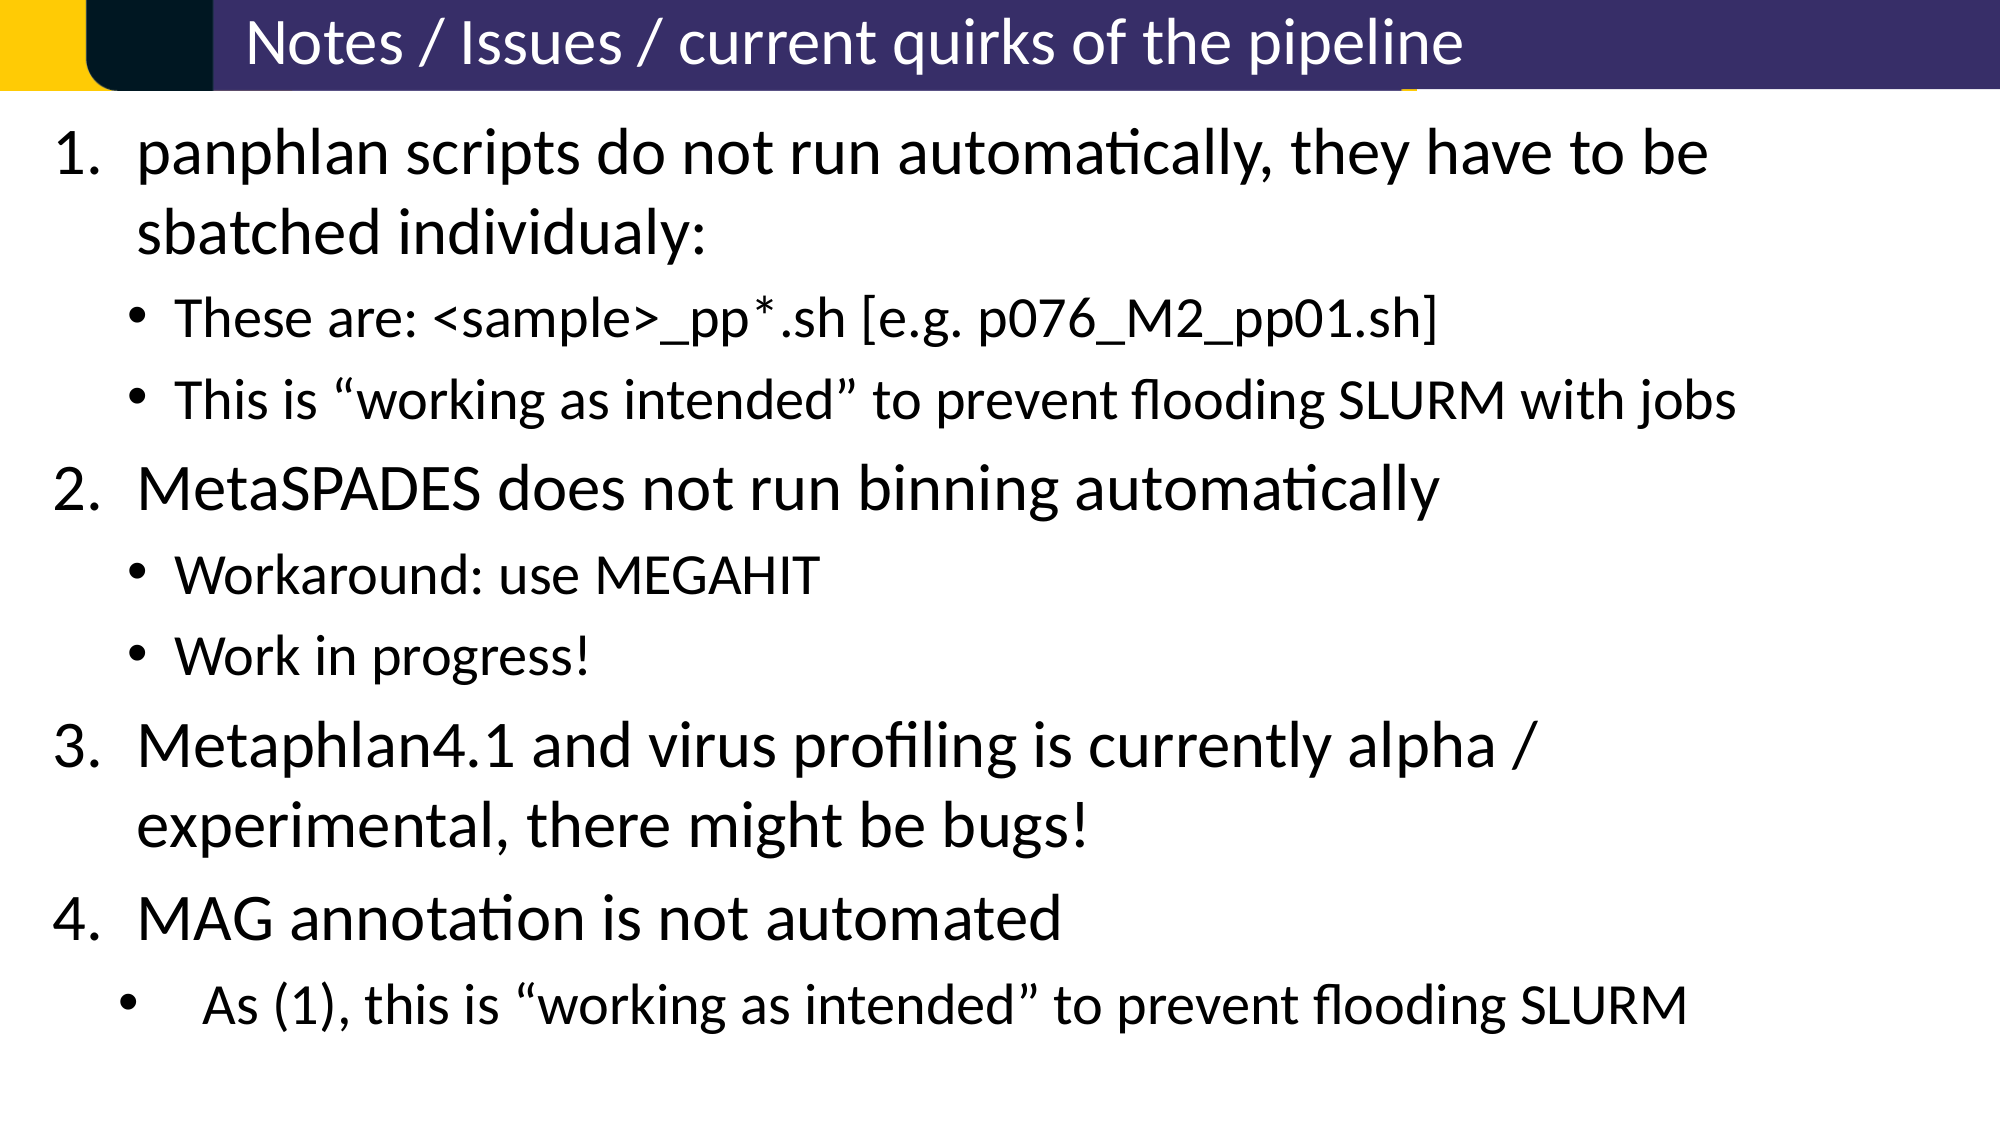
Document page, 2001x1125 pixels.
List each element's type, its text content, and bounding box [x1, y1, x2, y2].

text_box Notes / Issues / current quirks of the pipeline [225, 0, 1605, 88]
picture [0, 0, 1417, 91]
list panphlan scripts do not run automatically, they have to be sbatched individualy: These are: <sample>_pp*.sh [e.g. p076_M2_pp01.sh] This is “working as intended” to prevent flooding SLURM with jobs MetaSPADES does not run binning automatically Workaround: use MEGAHIT Work in progress! Metaphlan4.1 and virus profiling is currently alpha / experimental, there might be bugs! MAG annotation is not automated As (1), this is “working as intended” to prevent flooding SLURM [37, 99, 1838, 1125]
